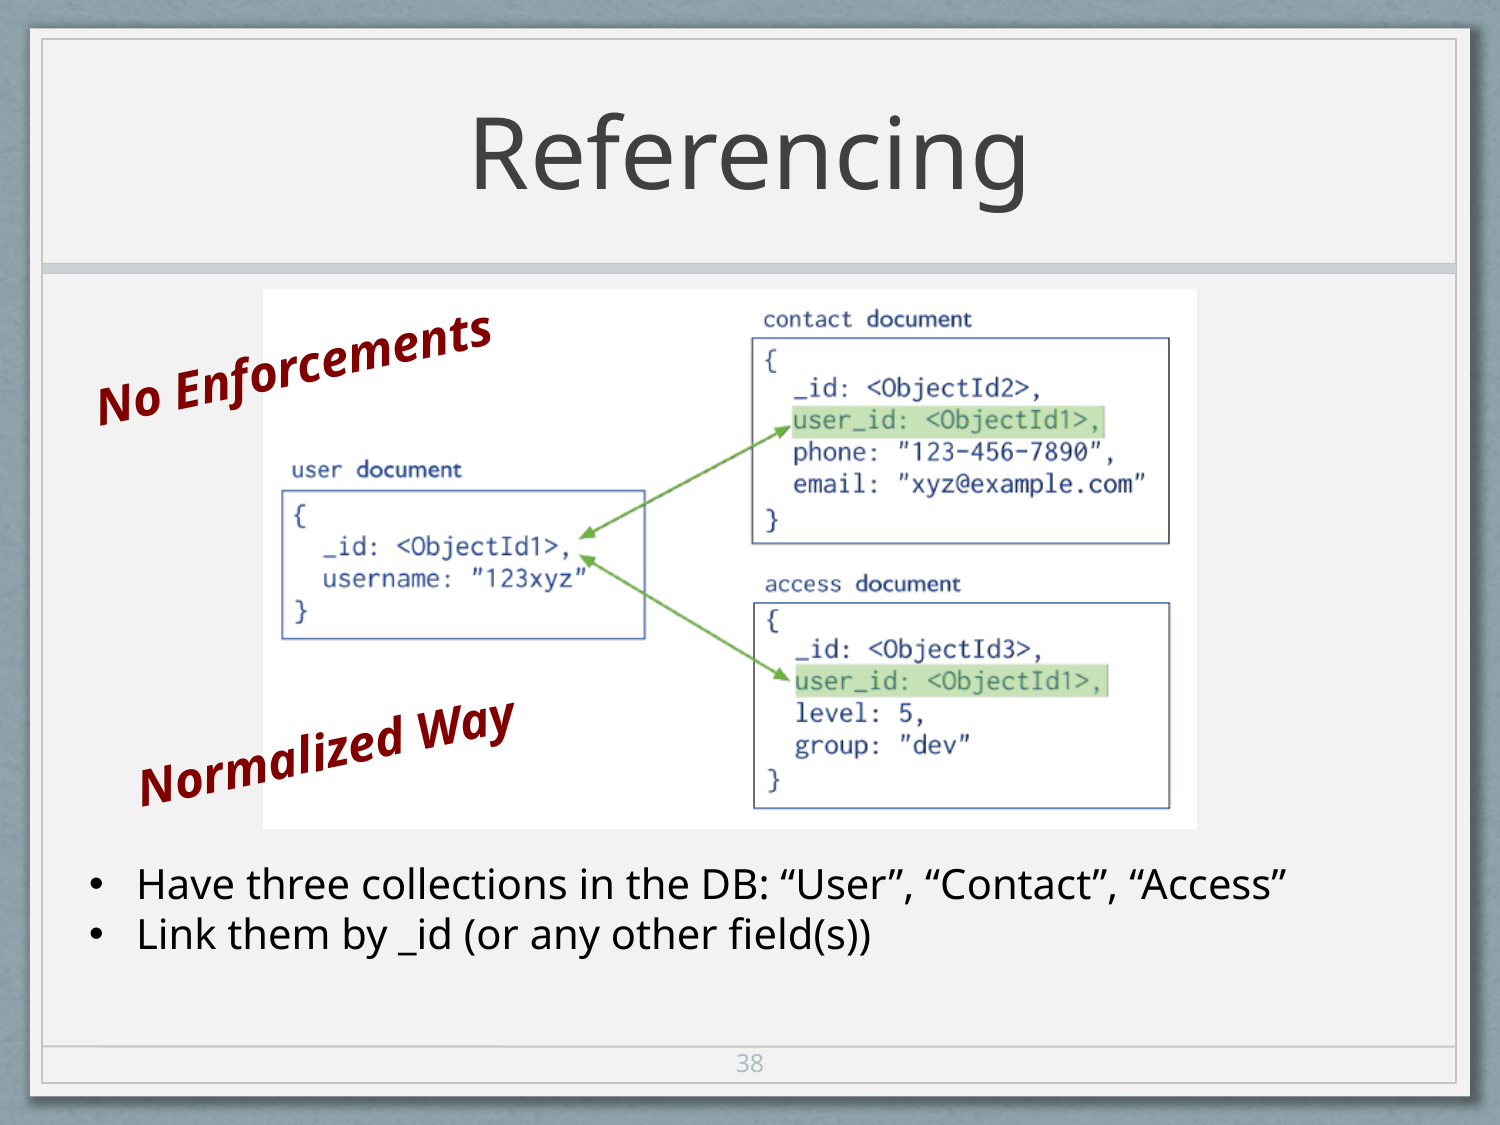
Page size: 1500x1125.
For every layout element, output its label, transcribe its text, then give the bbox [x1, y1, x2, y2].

text_box Have three collections in the DB: “User”, “Contact”, “Access” Link them by _id (or any other field(s)) [74, 850, 1302, 966]
picture [262, 288, 1197, 830]
title Referencing [147, 40, 1353, 260]
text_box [98, 327, 522, 788]
slide_number 38 [687, 1042, 813, 1088]
